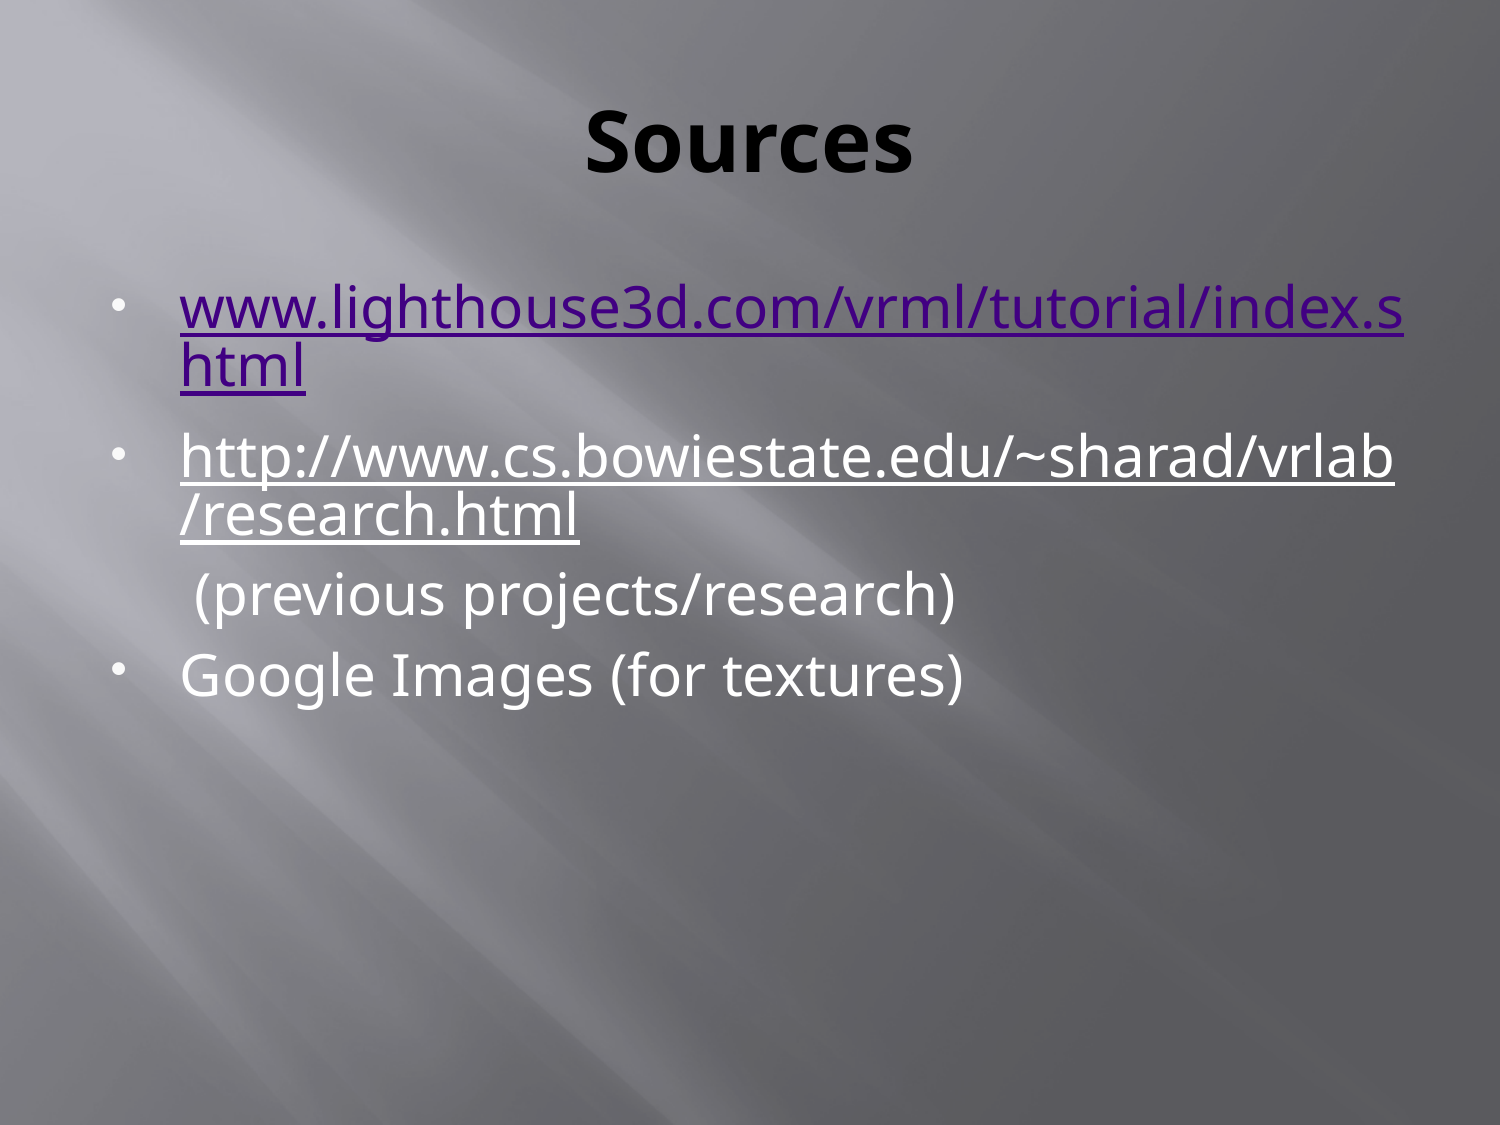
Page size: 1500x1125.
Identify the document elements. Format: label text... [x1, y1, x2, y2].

list www.lighthouse3d.com/vrml/tutorial/index.shtml http://www.cs.bowiestate.edu/~sharad/vrlab/research.html (previous projects/research) Google Images (for textures) [75, 262, 1425, 1035]
title Sources [75, 45, 1425, 233]
